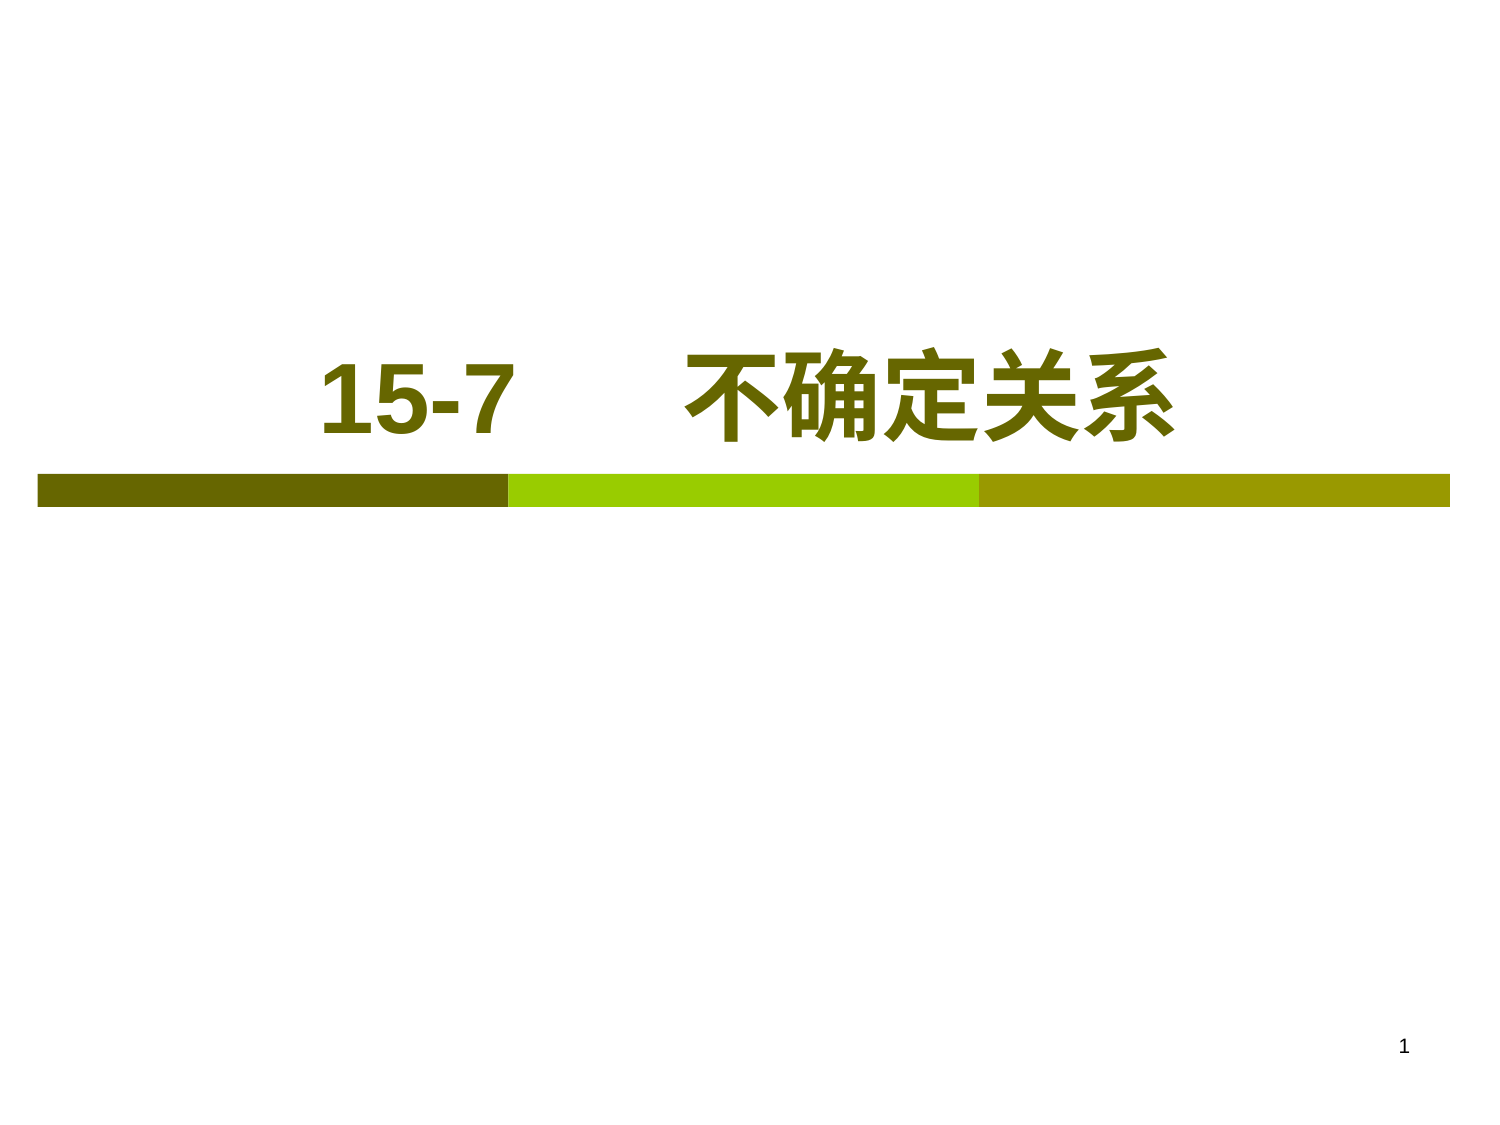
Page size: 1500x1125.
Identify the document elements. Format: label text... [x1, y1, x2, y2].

title 15-7 不确定关系 [112, 112, 1388, 462]
slide_number 1 [1074, 1025, 1425, 1100]
